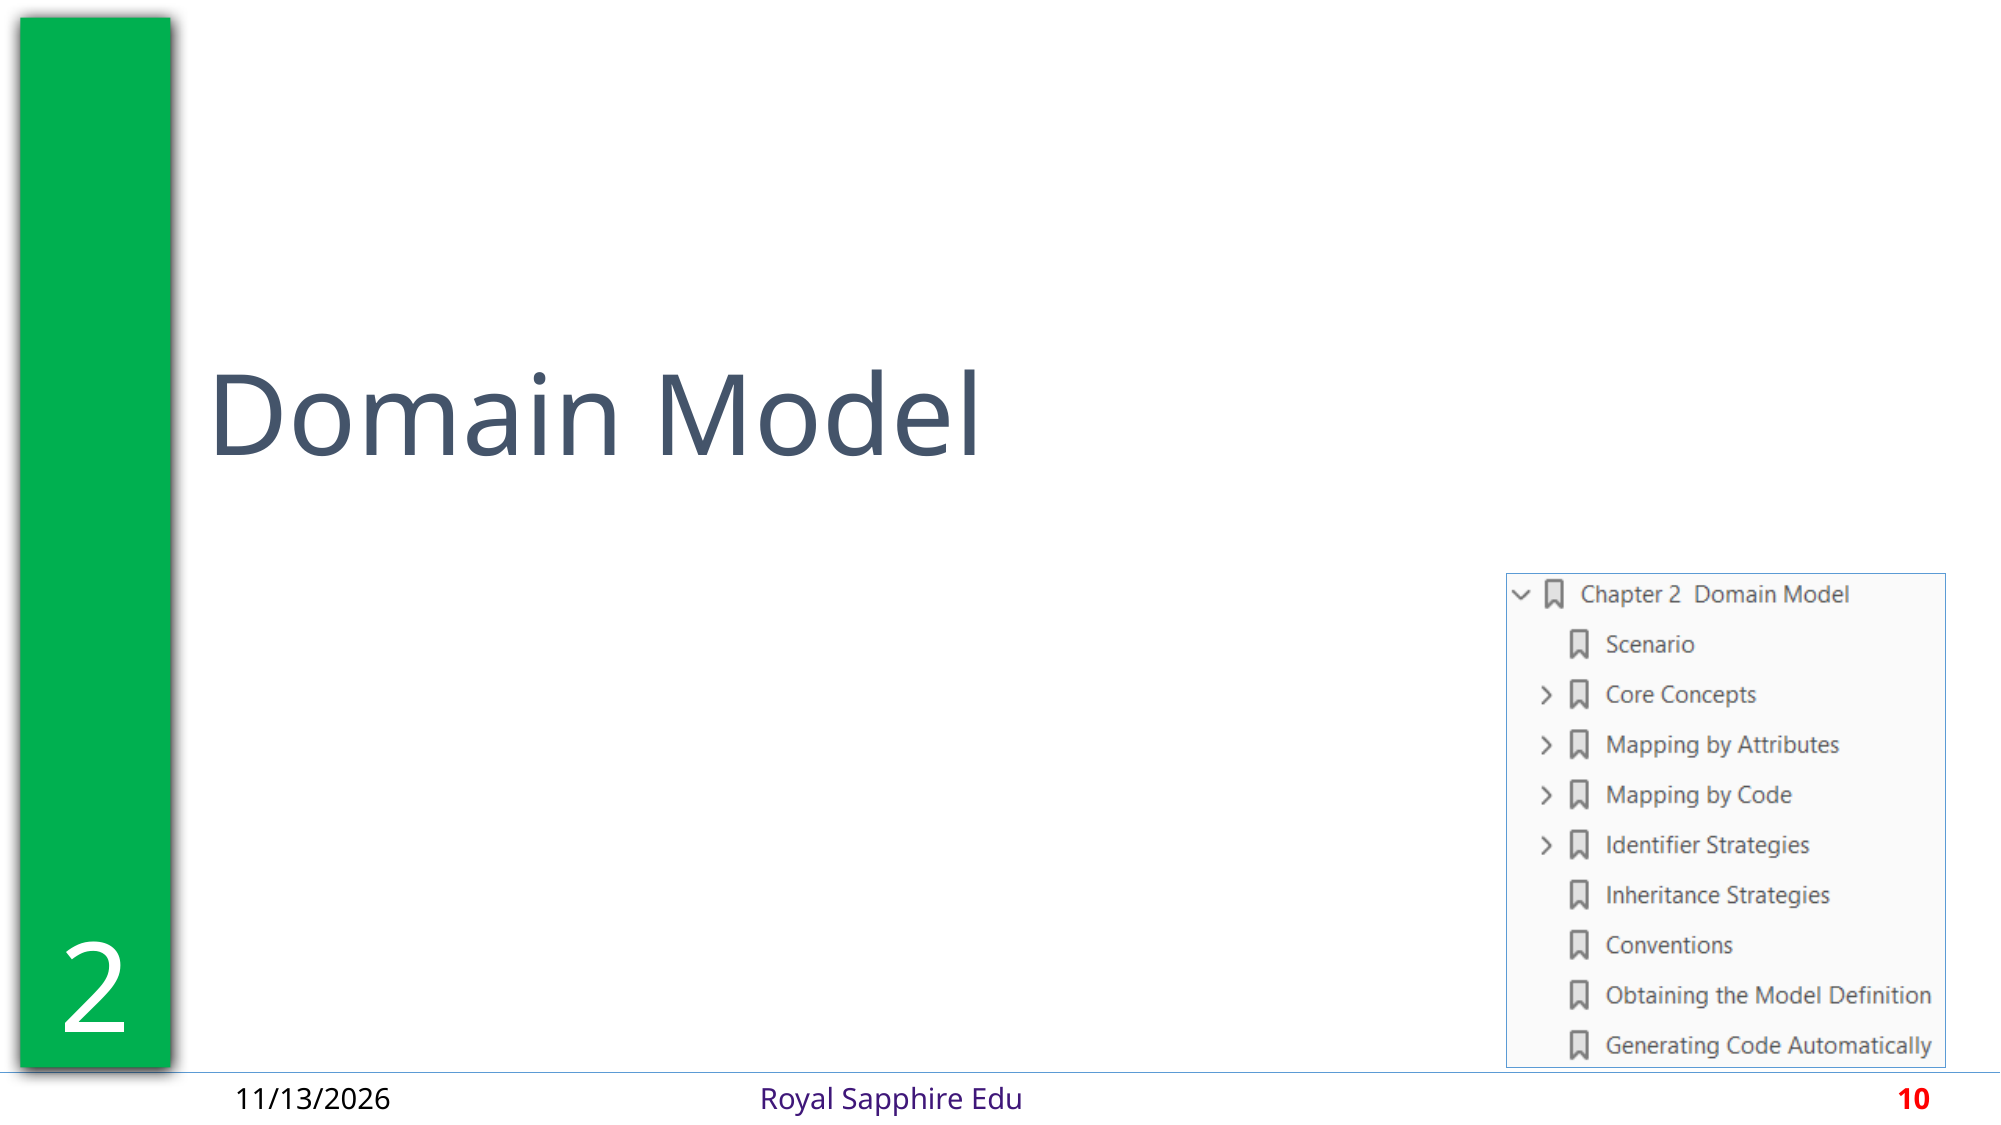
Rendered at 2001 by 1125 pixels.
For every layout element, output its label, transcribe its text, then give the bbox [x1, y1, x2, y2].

picture [1506, 573, 1946, 1068]
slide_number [220, 1072, 671, 1115]
list Domain Model [192, 340, 1946, 488]
footer Royal Sapphire Edu [745, 1072, 1421, 1115]
list 2 [20, 17, 171, 1068]
slide_number 10 [1495, 1072, 1946, 1115]
